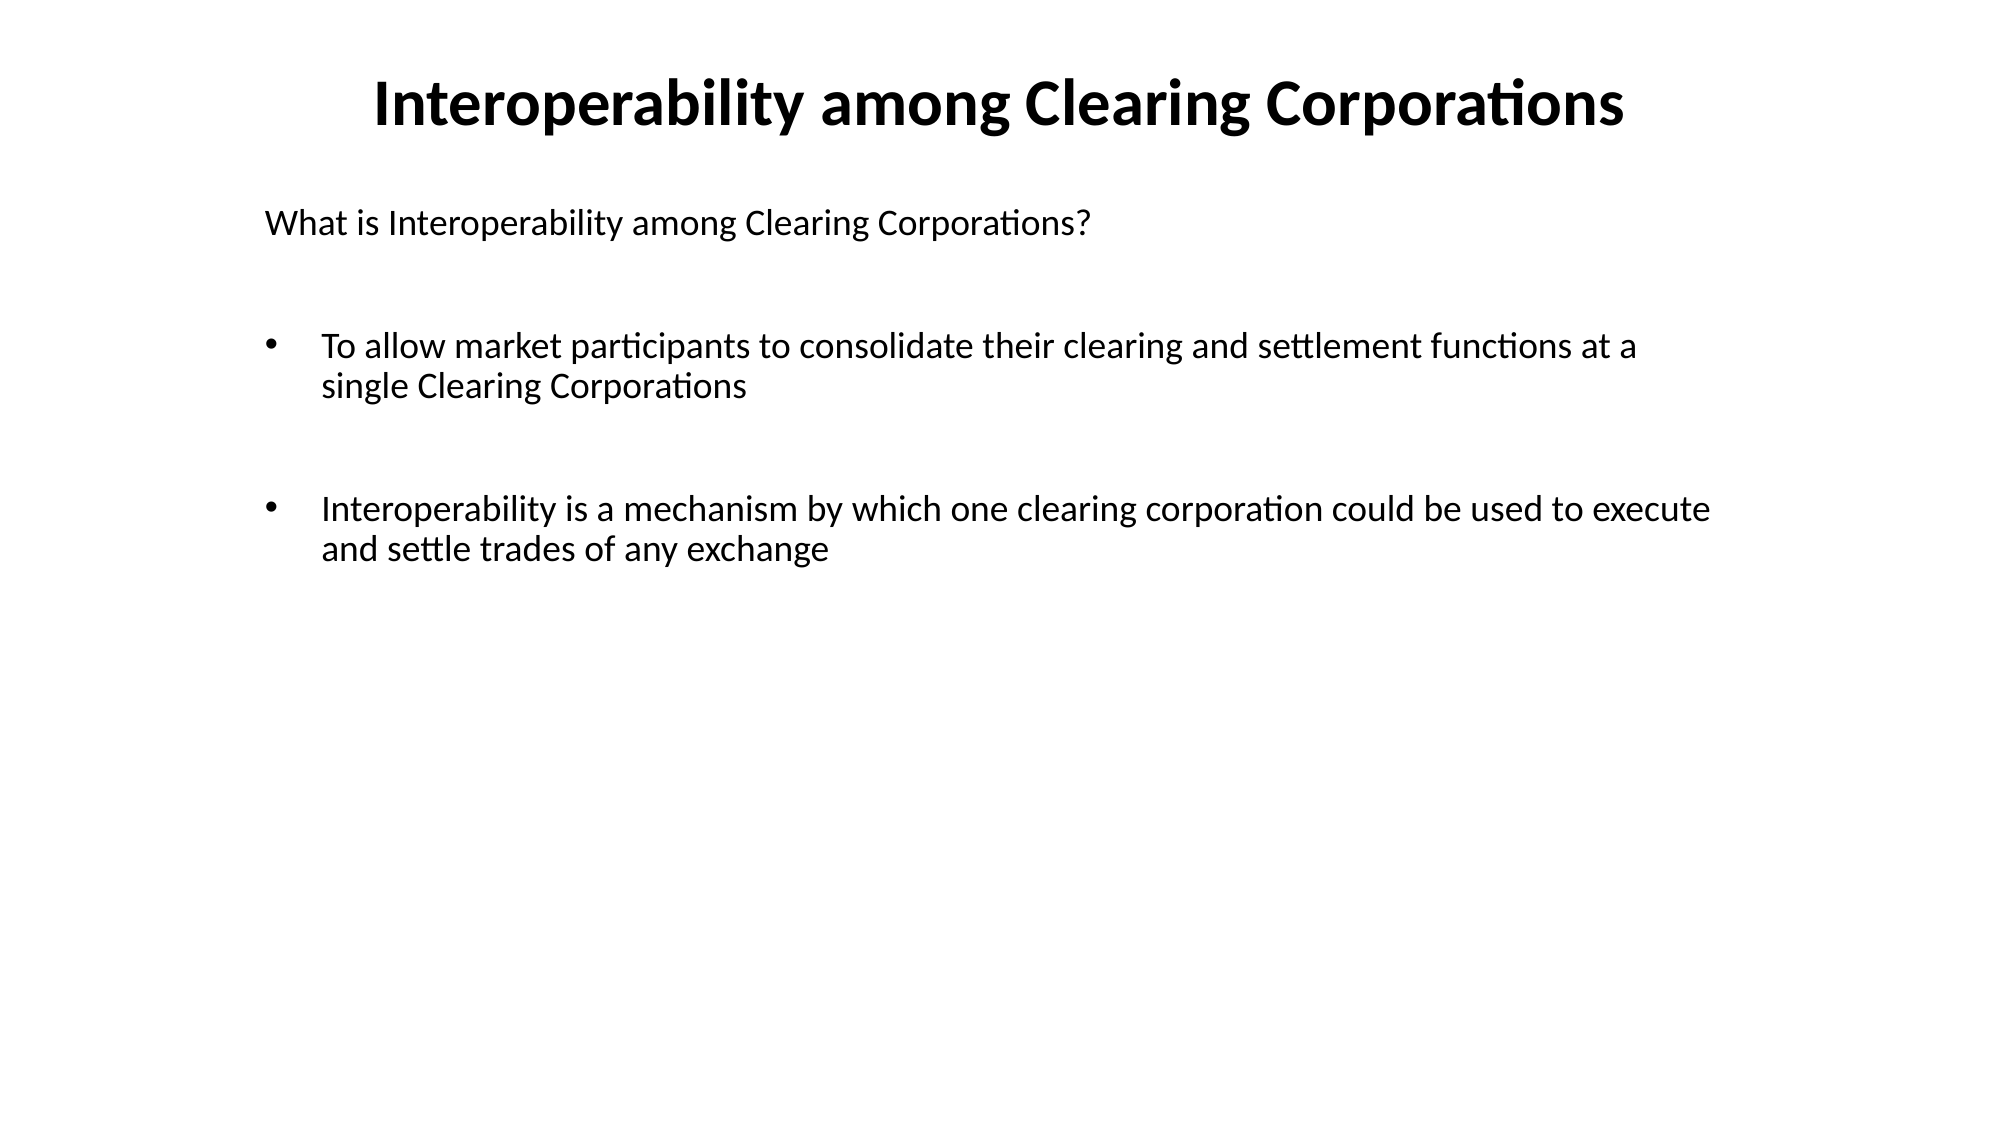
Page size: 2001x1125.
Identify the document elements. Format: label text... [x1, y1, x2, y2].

title Interoperability among Clearing Corporations [249, 69, 1750, 148]
subtitle What is Interoperability among Clearing Corporations? To allow market participants to consolidate their clearing and settlement functions at a single Clearing Corporations Interoperability is a mechanism by which one clearing corporation could be used to execute and settle trades of any exchange [249, 195, 1750, 671]
